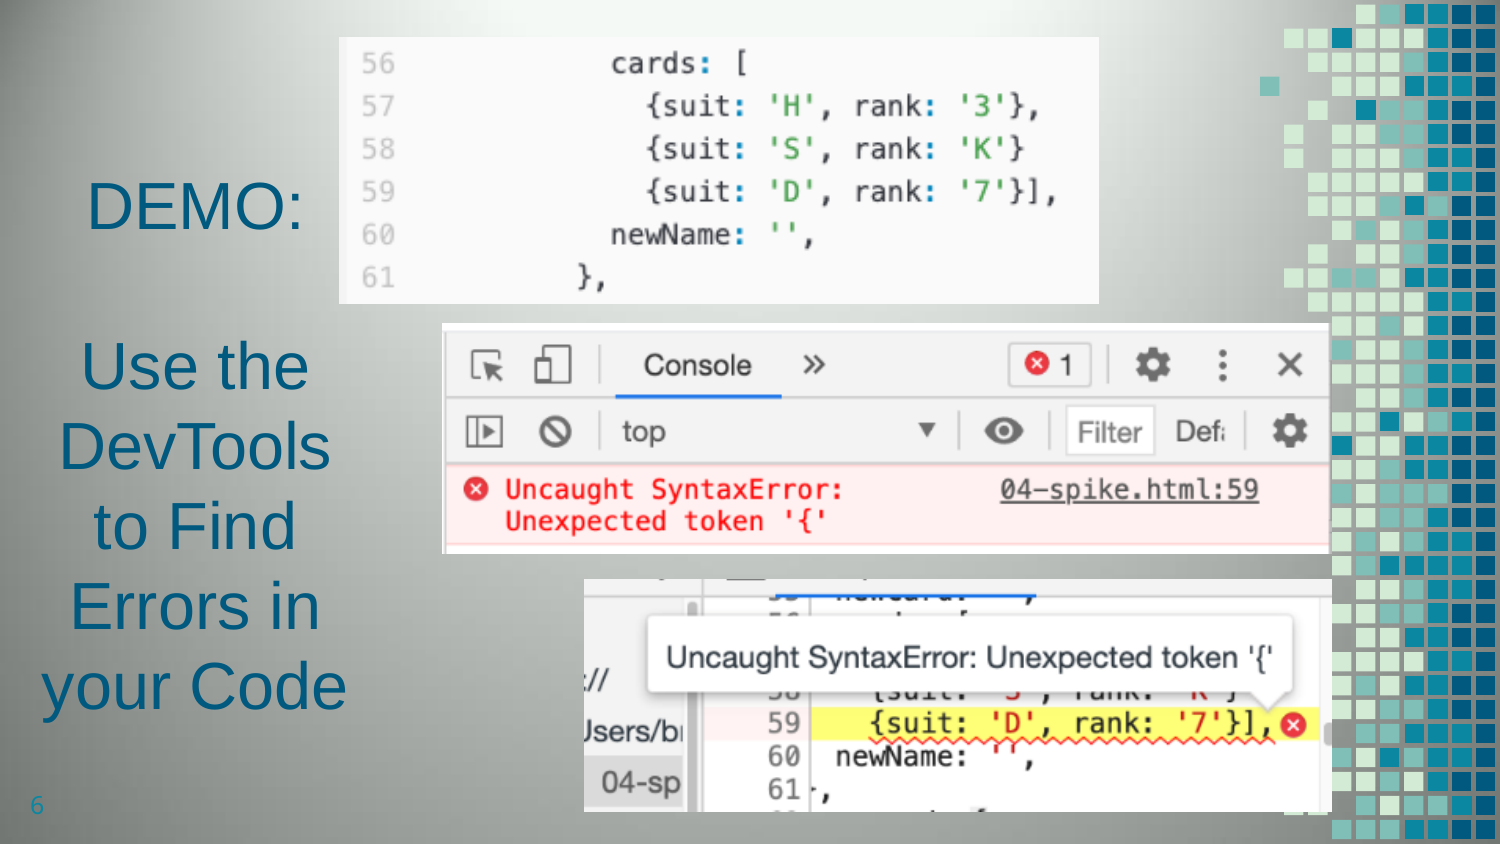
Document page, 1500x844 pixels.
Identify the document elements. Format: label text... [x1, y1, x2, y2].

picture [0, 0, 1500, 844]
slide_number 6 [15, 774, 105, 839]
title DEMO: Use the DevTools to Find Errors in your Code [15, 158, 376, 738]
